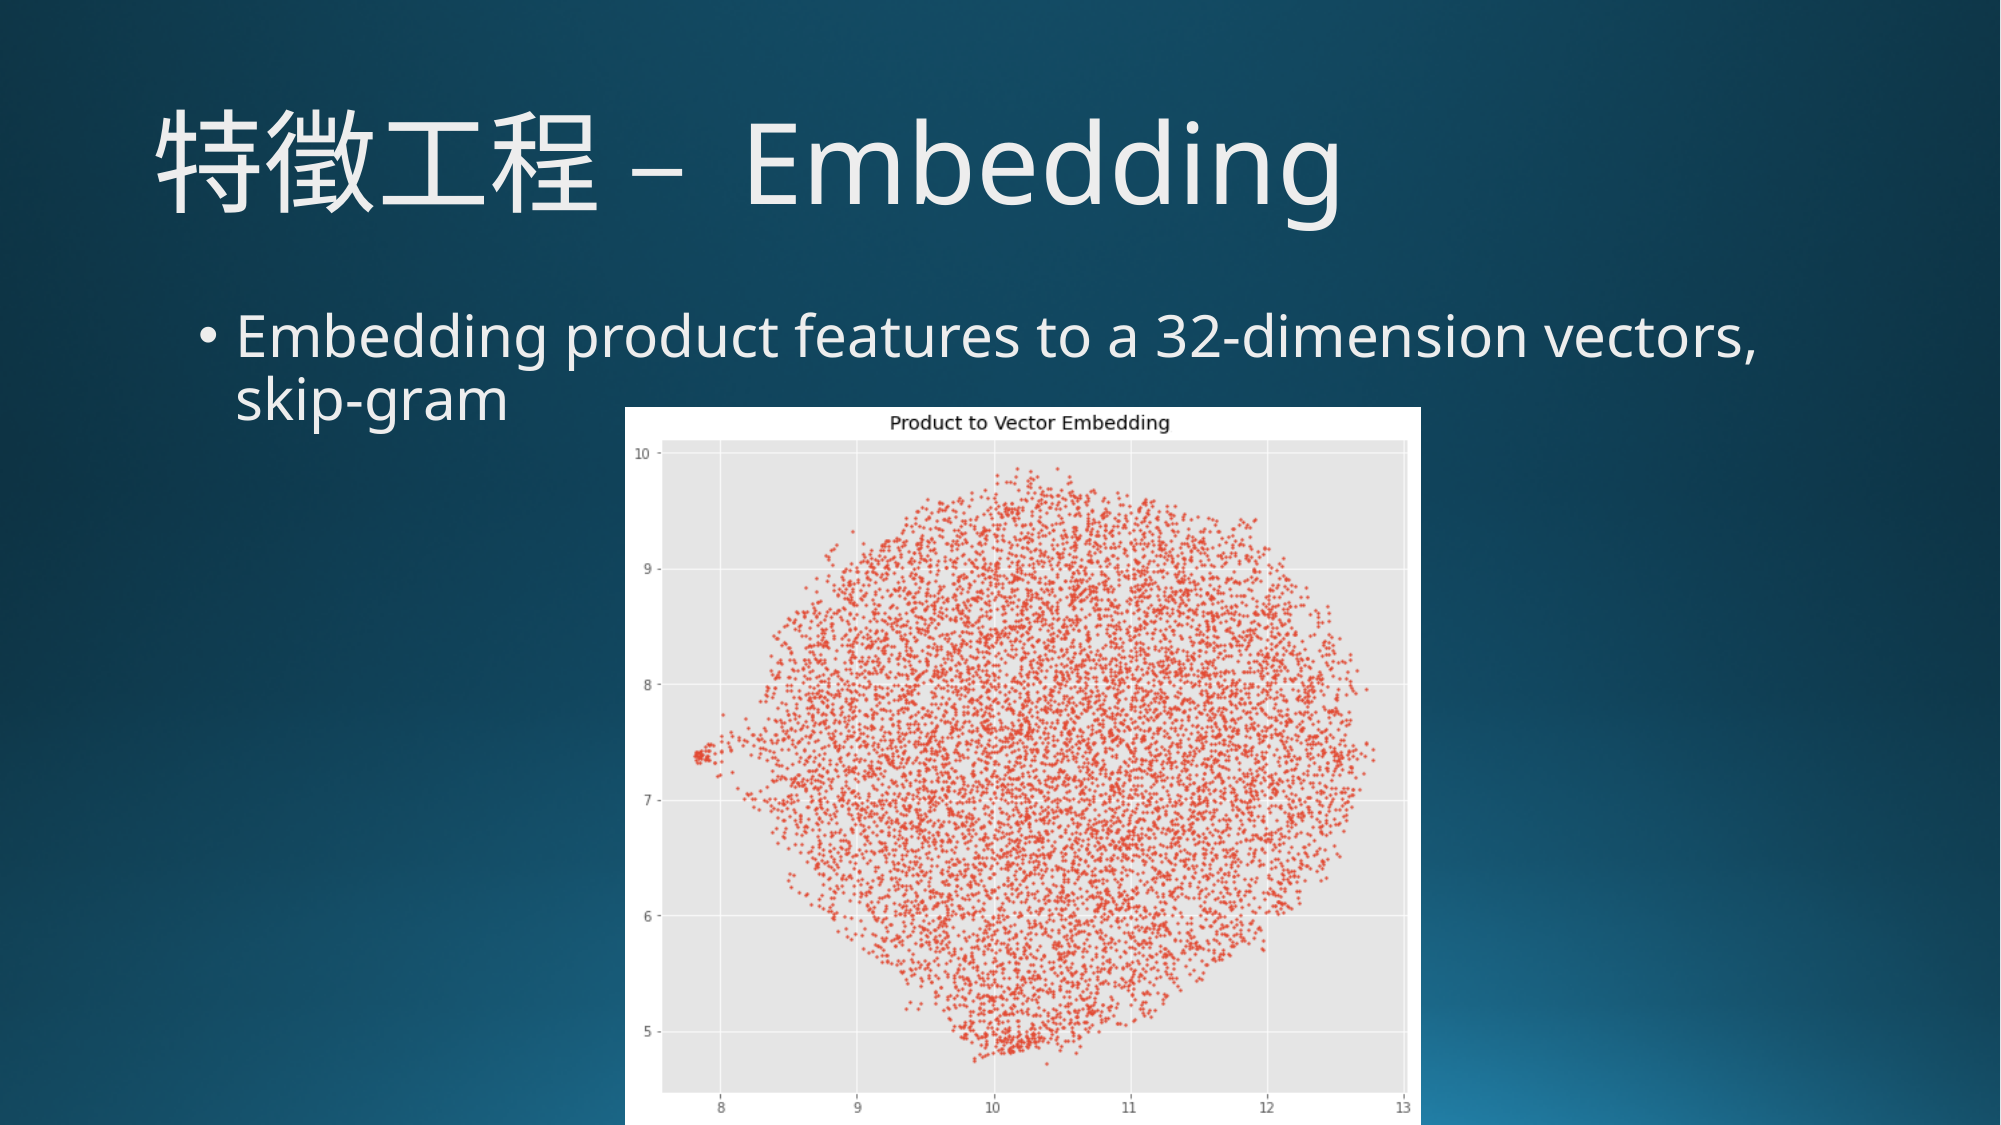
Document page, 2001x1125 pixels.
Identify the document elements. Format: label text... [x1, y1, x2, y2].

text_box 特徵工程 – Embedding [137, 59, 1863, 278]
picture [0, 0, 2001, 1125]
text_box Embedding product features to a 32-dimension vectors, skip-gram [183, 299, 1863, 1014]
